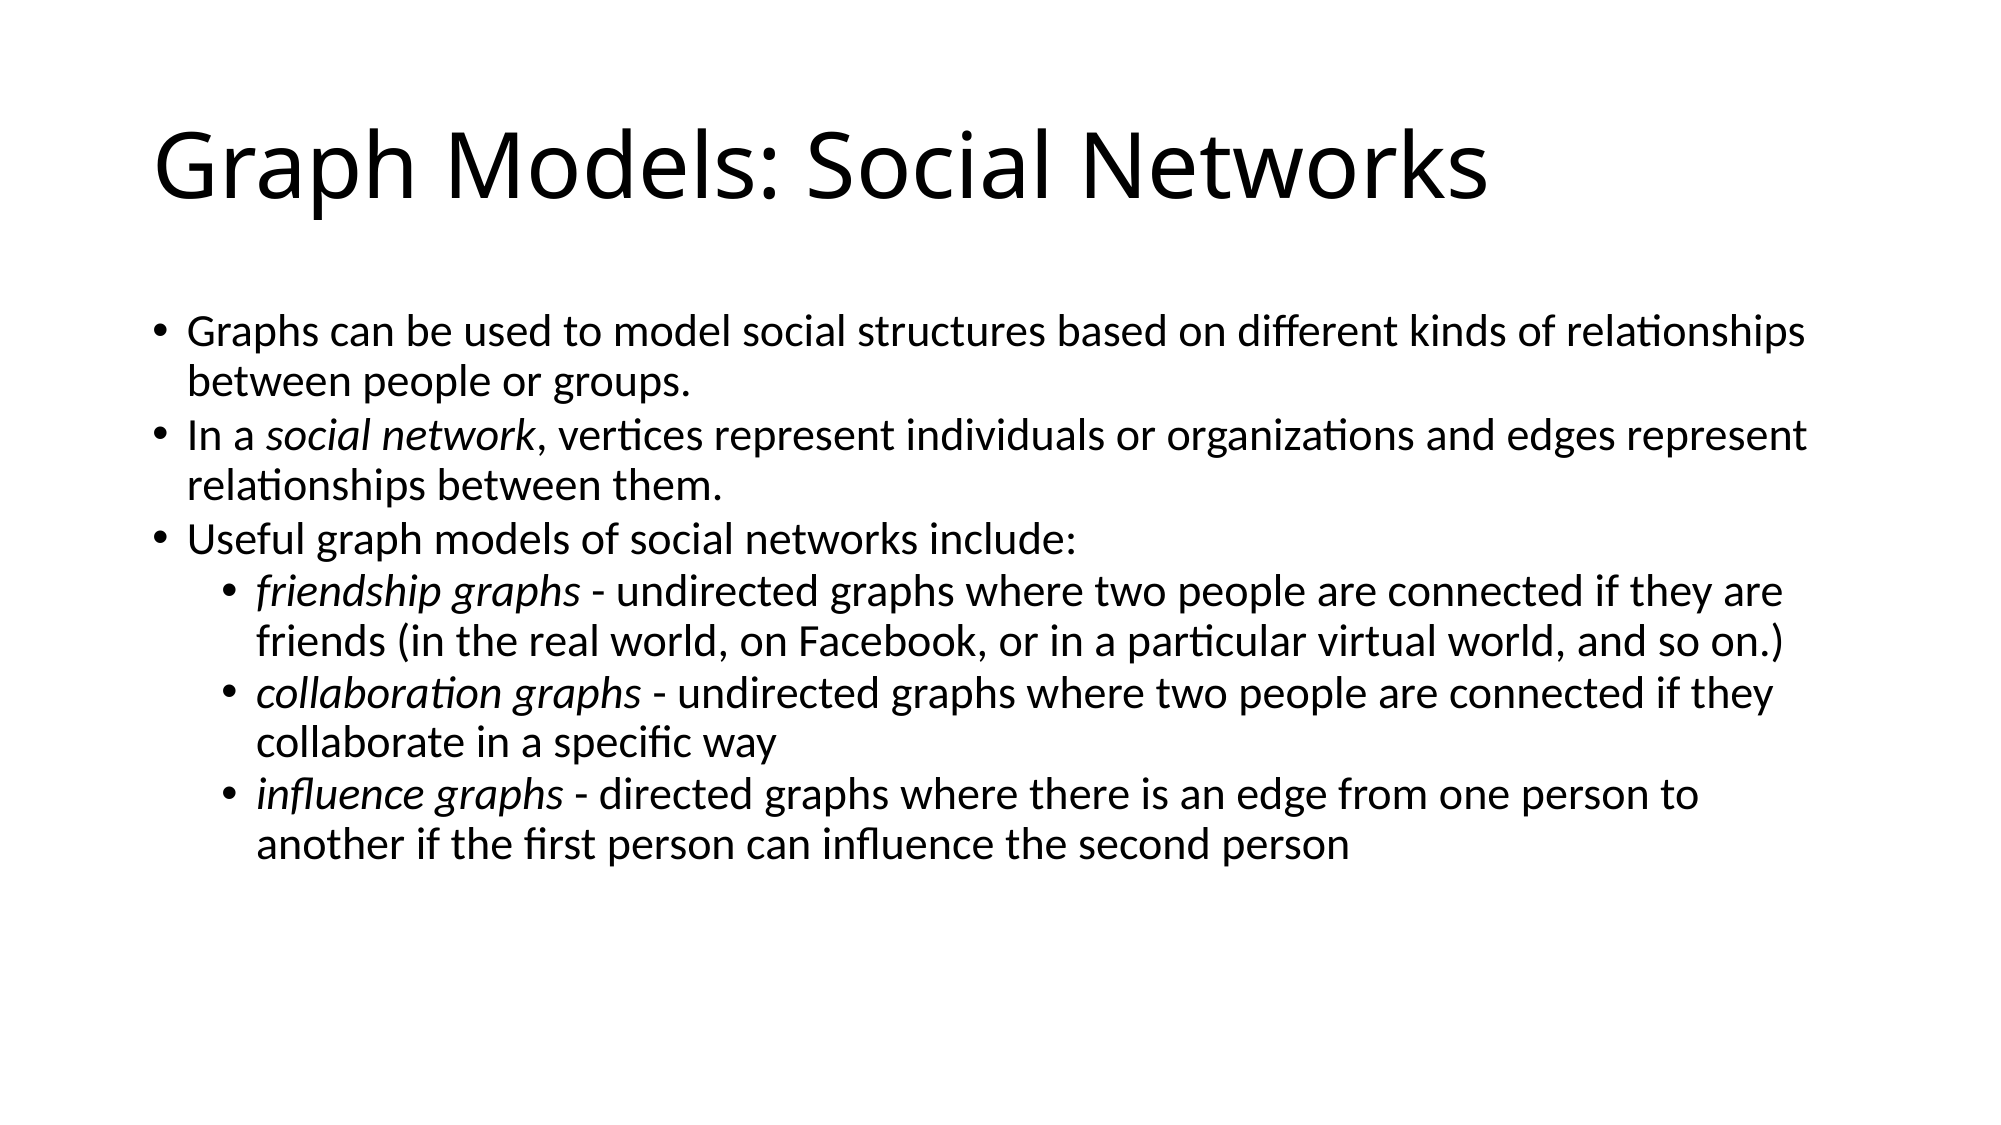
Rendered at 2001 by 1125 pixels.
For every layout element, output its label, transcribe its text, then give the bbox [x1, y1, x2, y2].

title Graph Models: Social Networks [137, 59, 1863, 278]
list Graphs can be used to model social structures based on different kinds of relationships between people or groups. In a social network, vertices represent individuals or organizations and edges represent relationships between them. Useful graph models of social networks include: friendship graphs - undirected graphs where two people are connected if they are friends (in the real world, on Facebook, or in a particular virtual world, and so on.) collaboration graphs - undirected graphs where two people are connected if they collaborate in a specific way influence graphs - directed graphs where there is an edge from one person to another if the first person can influence the second person [137, 299, 1863, 1014]
